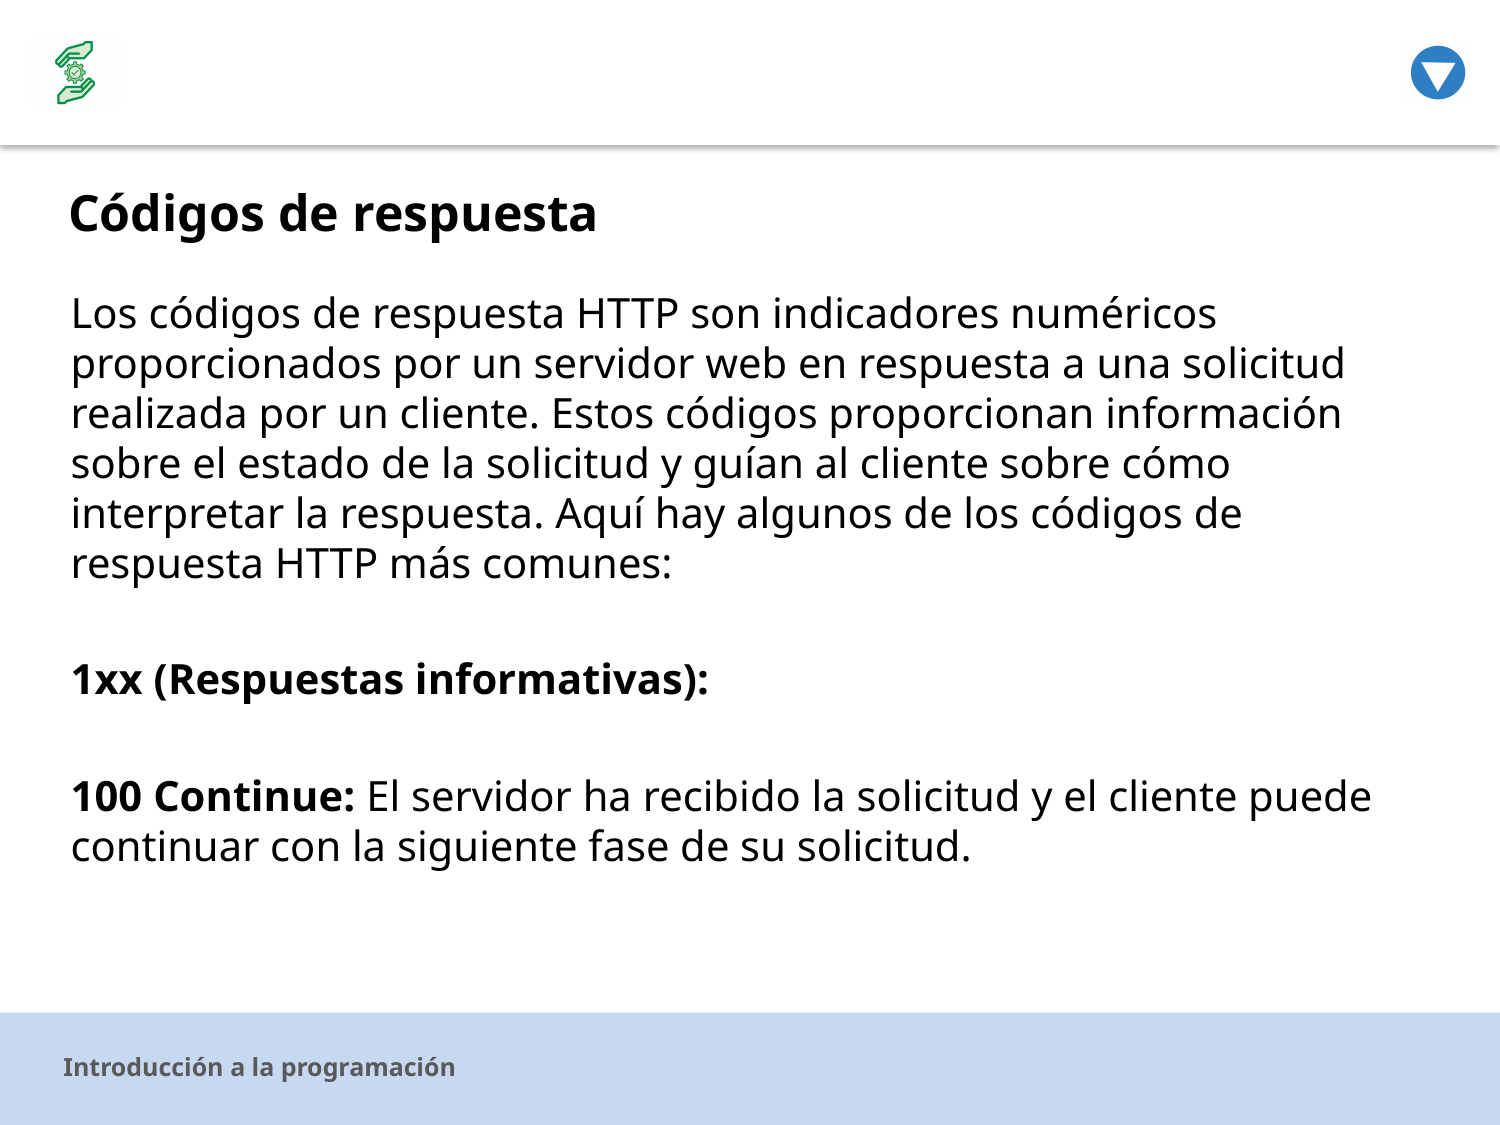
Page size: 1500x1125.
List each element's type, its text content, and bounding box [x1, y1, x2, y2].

list Los códigos de respuesta HTTP son indicadores numéricos proporcionados por un servidor web en respuesta a una solicitud realizada por un cliente. Estos códigos proporcionan información sobre el estado de la solicitud y guían al cliente sobre cómo interpretar la respuesta. Aquí hay algunos de los códigos de respuesta HTTP más comunes: 1xx (Respuestas informativas): 100 Continue: El servidor ha recibido la solicitud y el cliente puede continuar con la siguiente fase de su solicitud. [55, 278, 1430, 957]
title Códigos de respuesta [53, 168, 1430, 254]
footer Introducción a la programación [0, 1012, 1500, 1125]
picture [1404, 42, 1471, 102]
picture [28, 38, 122, 106]
